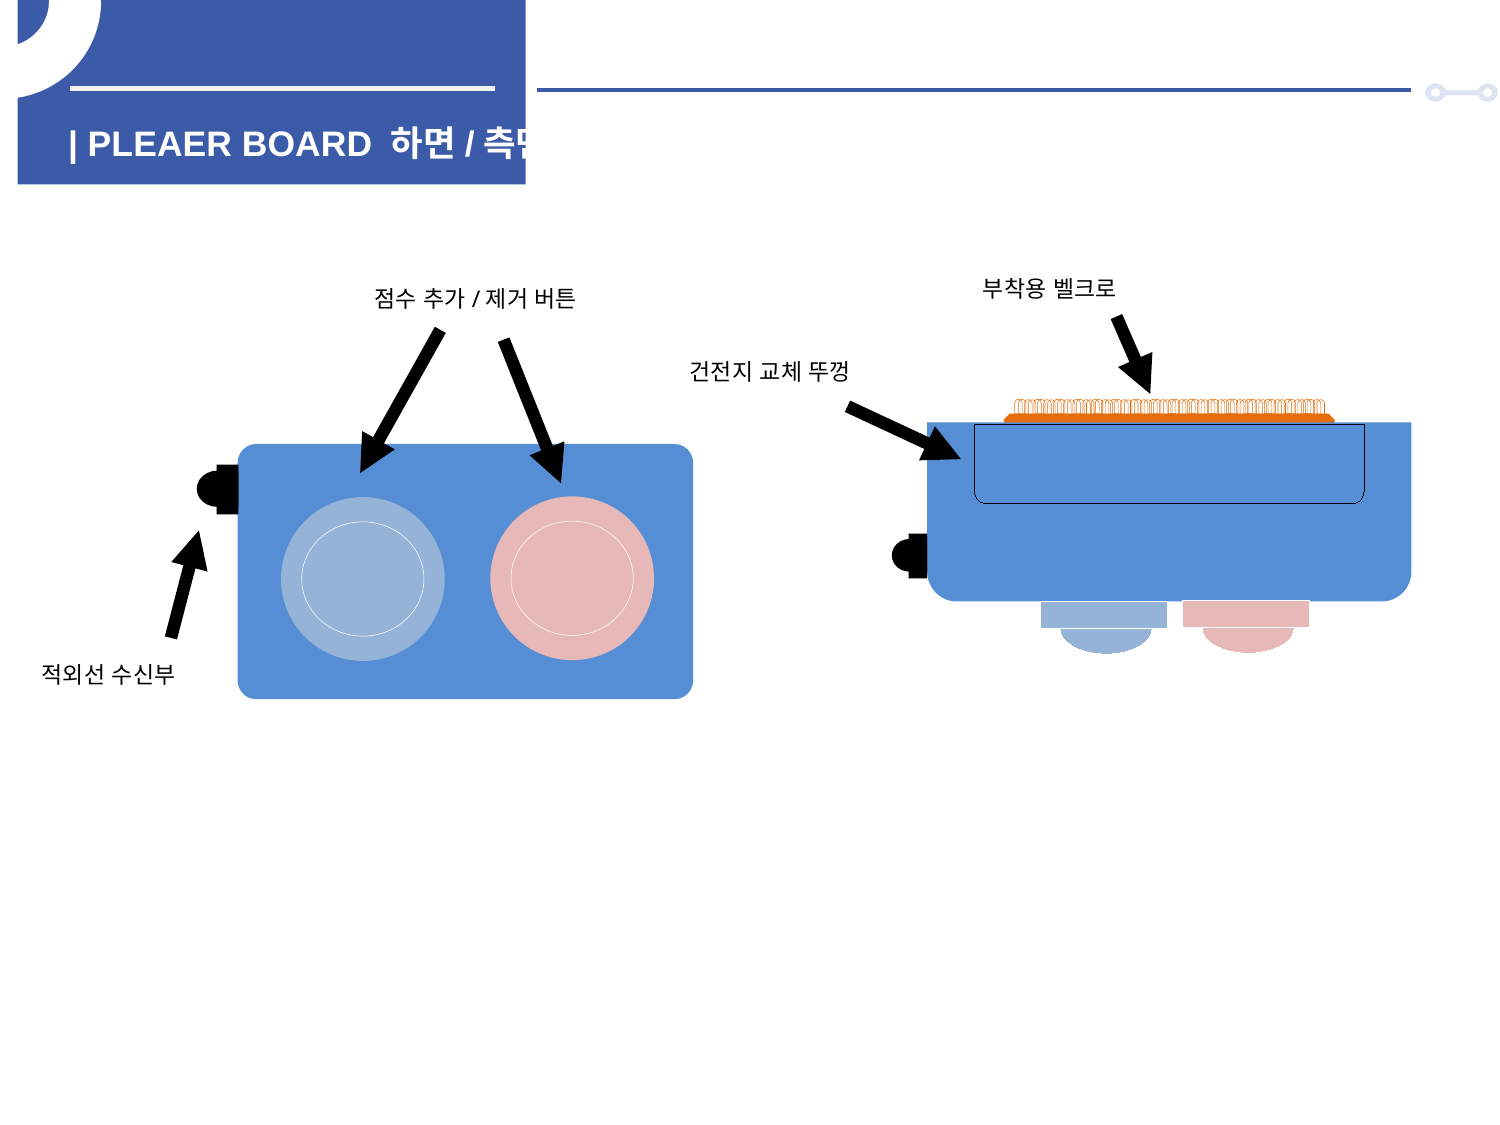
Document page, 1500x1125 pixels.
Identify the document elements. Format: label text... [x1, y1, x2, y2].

text_box [1178, 399, 1184, 415]
text_box [1014, 399, 1020, 414]
text_box [1091, 399, 1096, 414]
text_box [1140, 402, 1144, 415]
text_box [1303, 399, 1308, 414]
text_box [1040, 600, 1310, 655]
text_box [1095, 399, 1102, 414]
text_box [1284, 399, 1289, 414]
text_box [1245, 399, 1250, 414]
text_box [1130, 402, 1134, 414]
text_box [1187, 399, 1193, 414]
text_box [1144, 401, 1152, 415]
text_box [1053, 399, 1059, 414]
text_box [1105, 399, 1113, 415]
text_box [847, 406, 962, 460]
text_box [1268, 399, 1275, 414]
text_box [1248, 399, 1256, 414]
text_box [1134, 402, 1140, 414]
text_box [1240, 399, 1248, 415]
text_box [1076, 399, 1083, 414]
text_box [1278, 399, 1286, 415]
text_box [0, 0, 102, 99]
text_box [1287, 399, 1295, 414]
text_box [1043, 399, 1049, 415]
text_box 점수 추가/제거 버튼 [360, 277, 603, 320]
text_box [1217, 399, 1223, 415]
text_box [1003, 413, 1335, 422]
text_box [1316, 399, 1325, 415]
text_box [503, 339, 562, 484]
text_box [1028, 399, 1036, 415]
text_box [1116, 316, 1151, 395]
text_box [1101, 399, 1107, 415]
picture [1422, 77, 1499, 105]
text_box [1159, 399, 1165, 415]
text_box [1221, 399, 1229, 415]
text_box [1124, 402, 1132, 415]
text_box [1033, 399, 1039, 414]
text_box [237, 443, 694, 700]
text_box [1037, 399, 1044, 414]
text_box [886, 537, 932, 574]
text_box [1018, 399, 1025, 414]
text_box [1236, 399, 1242, 415]
text_box [1207, 399, 1212, 414]
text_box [490, 496, 655, 661]
text_box [1110, 399, 1115, 414]
text_box [1182, 399, 1190, 415]
text_box [1297, 399, 1306, 415]
text_box [1230, 399, 1237, 414]
text_box 부착용 벨크로 [968, 266, 1211, 309]
text_box [1047, 399, 1056, 415]
text_box [1082, 399, 1088, 415]
text_box [1307, 399, 1314, 414]
text_box [1153, 399, 1160, 414]
text_box [1063, 399, 1069, 415]
text_box [1197, 399, 1203, 415]
text_box [974, 424, 1365, 504]
text_box [1294, 399, 1300, 415]
text_box [1258, 399, 1267, 415]
text_box [1226, 399, 1231, 414]
text_box 건전지 교체 뚜껑 [675, 350, 918, 393]
text_box [1201, 399, 1209, 415]
text_box 적외선 수신부 [26, 653, 270, 696]
text_box [16, 0, 528, 186]
text_box [1168, 399, 1173, 414]
text_box [1086, 399, 1094, 415]
text_box [1255, 399, 1261, 415]
text_box [1067, 399, 1075, 415]
text_box [1264, 399, 1269, 414]
text_box [1114, 400, 1120, 414]
text_box [1057, 399, 1064, 414]
text_box [1120, 402, 1124, 415]
text_box [1163, 399, 1171, 415]
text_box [170, 530, 200, 639]
text_box [1172, 399, 1179, 414]
text_box [1313, 399, 1319, 415]
text_box [1149, 399, 1155, 414]
text_box [1274, 399, 1280, 415]
text_box [1211, 399, 1218, 414]
text_box [1191, 399, 1198, 414]
text_box [1072, 399, 1078, 414]
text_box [359, 329, 441, 474]
text_box [927, 422, 1412, 602]
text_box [280, 496, 445, 662]
text_box [1024, 399, 1030, 415]
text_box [192, 468, 243, 511]
text_box | PLEAER BOARD 하면/측면 [53, 113, 585, 159]
